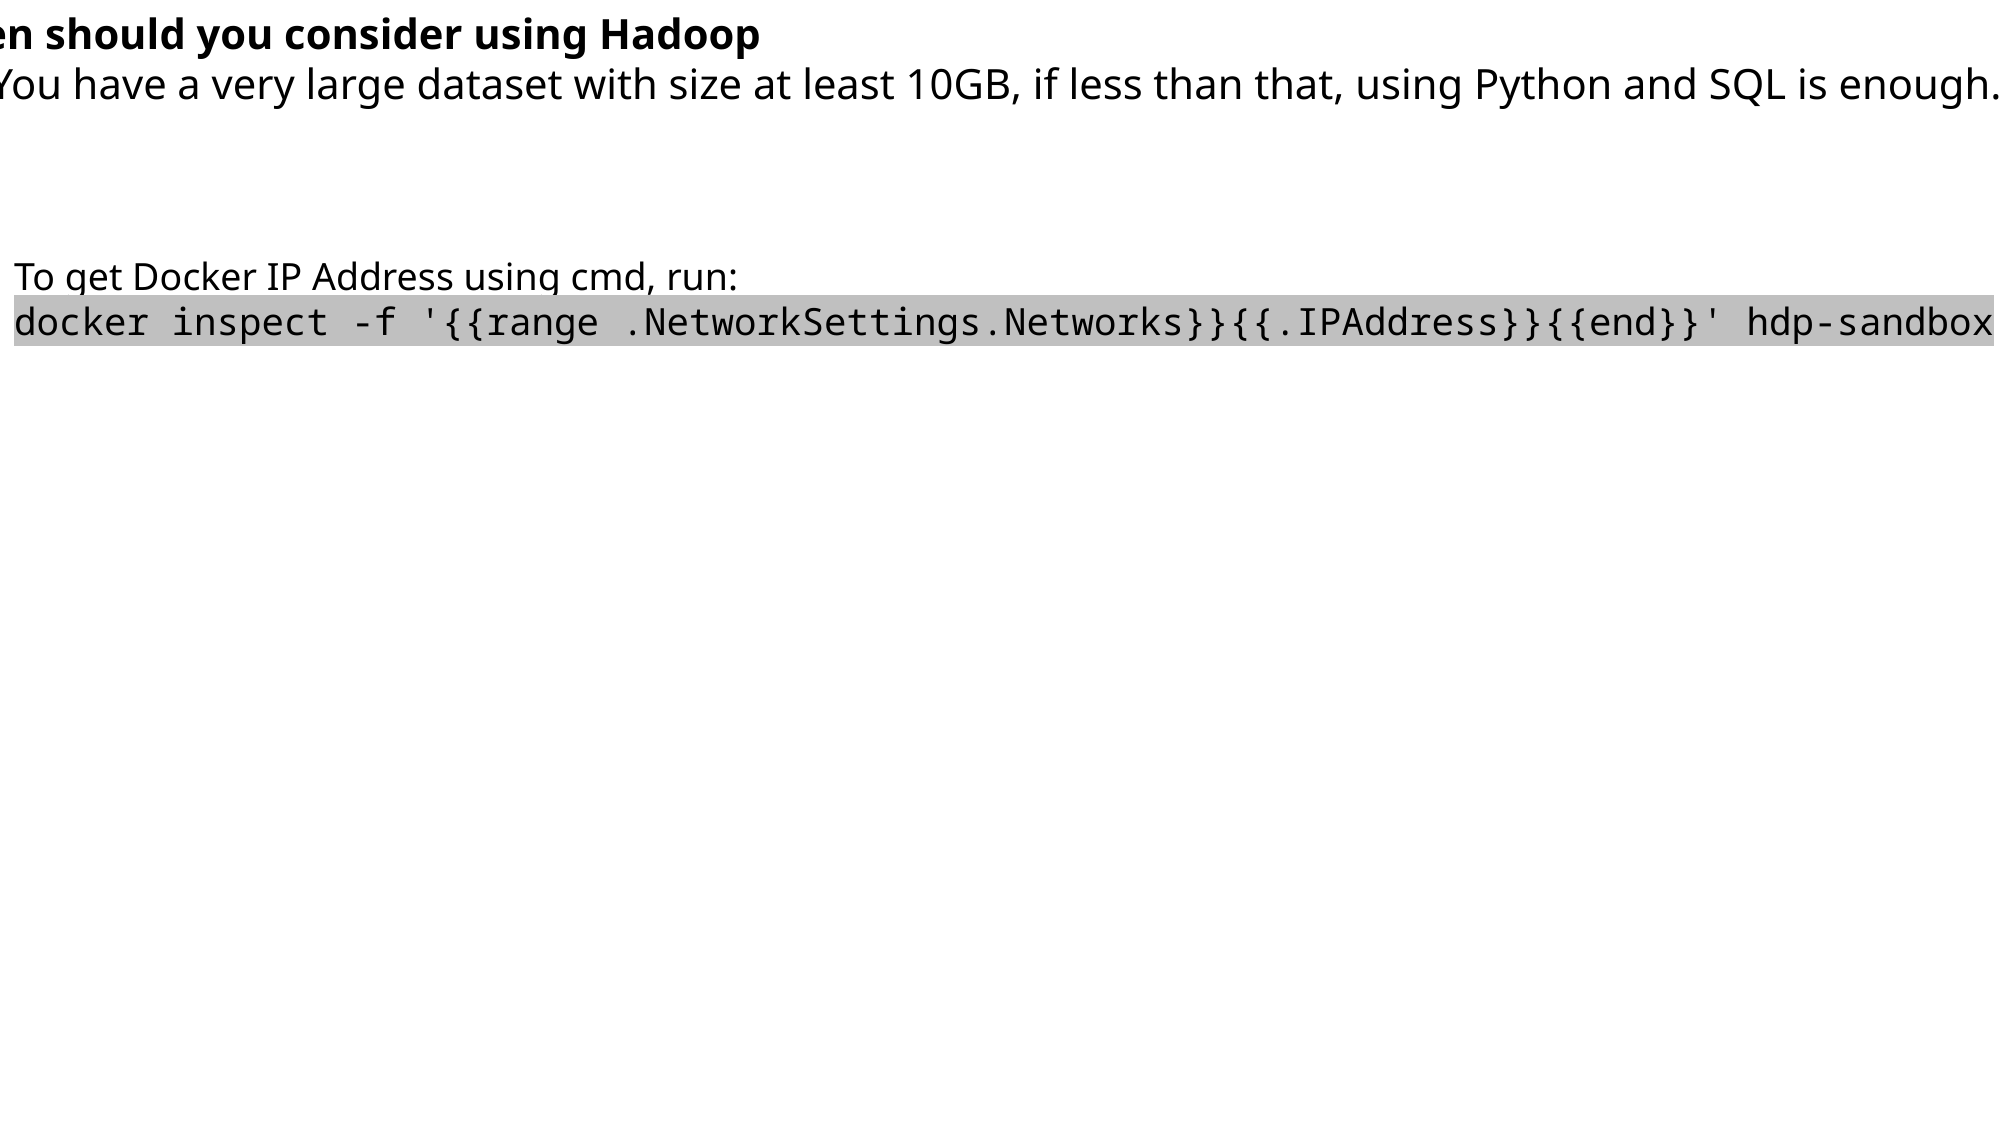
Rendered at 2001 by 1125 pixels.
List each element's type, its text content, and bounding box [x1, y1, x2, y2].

text_box To get Docker IP Address using cmd, run: docker inspect -f '{{range .NetworkSettings.Networks}}{{.IPAddress}}{{end}}' hdp-sandbox [0, 245, 2000, 350]
text_box When should you consider using Hadoop You have a very large dataset with size at least 10GB, if less than that, using Python and SQL is enough. [0, 0, 2000, 165]
